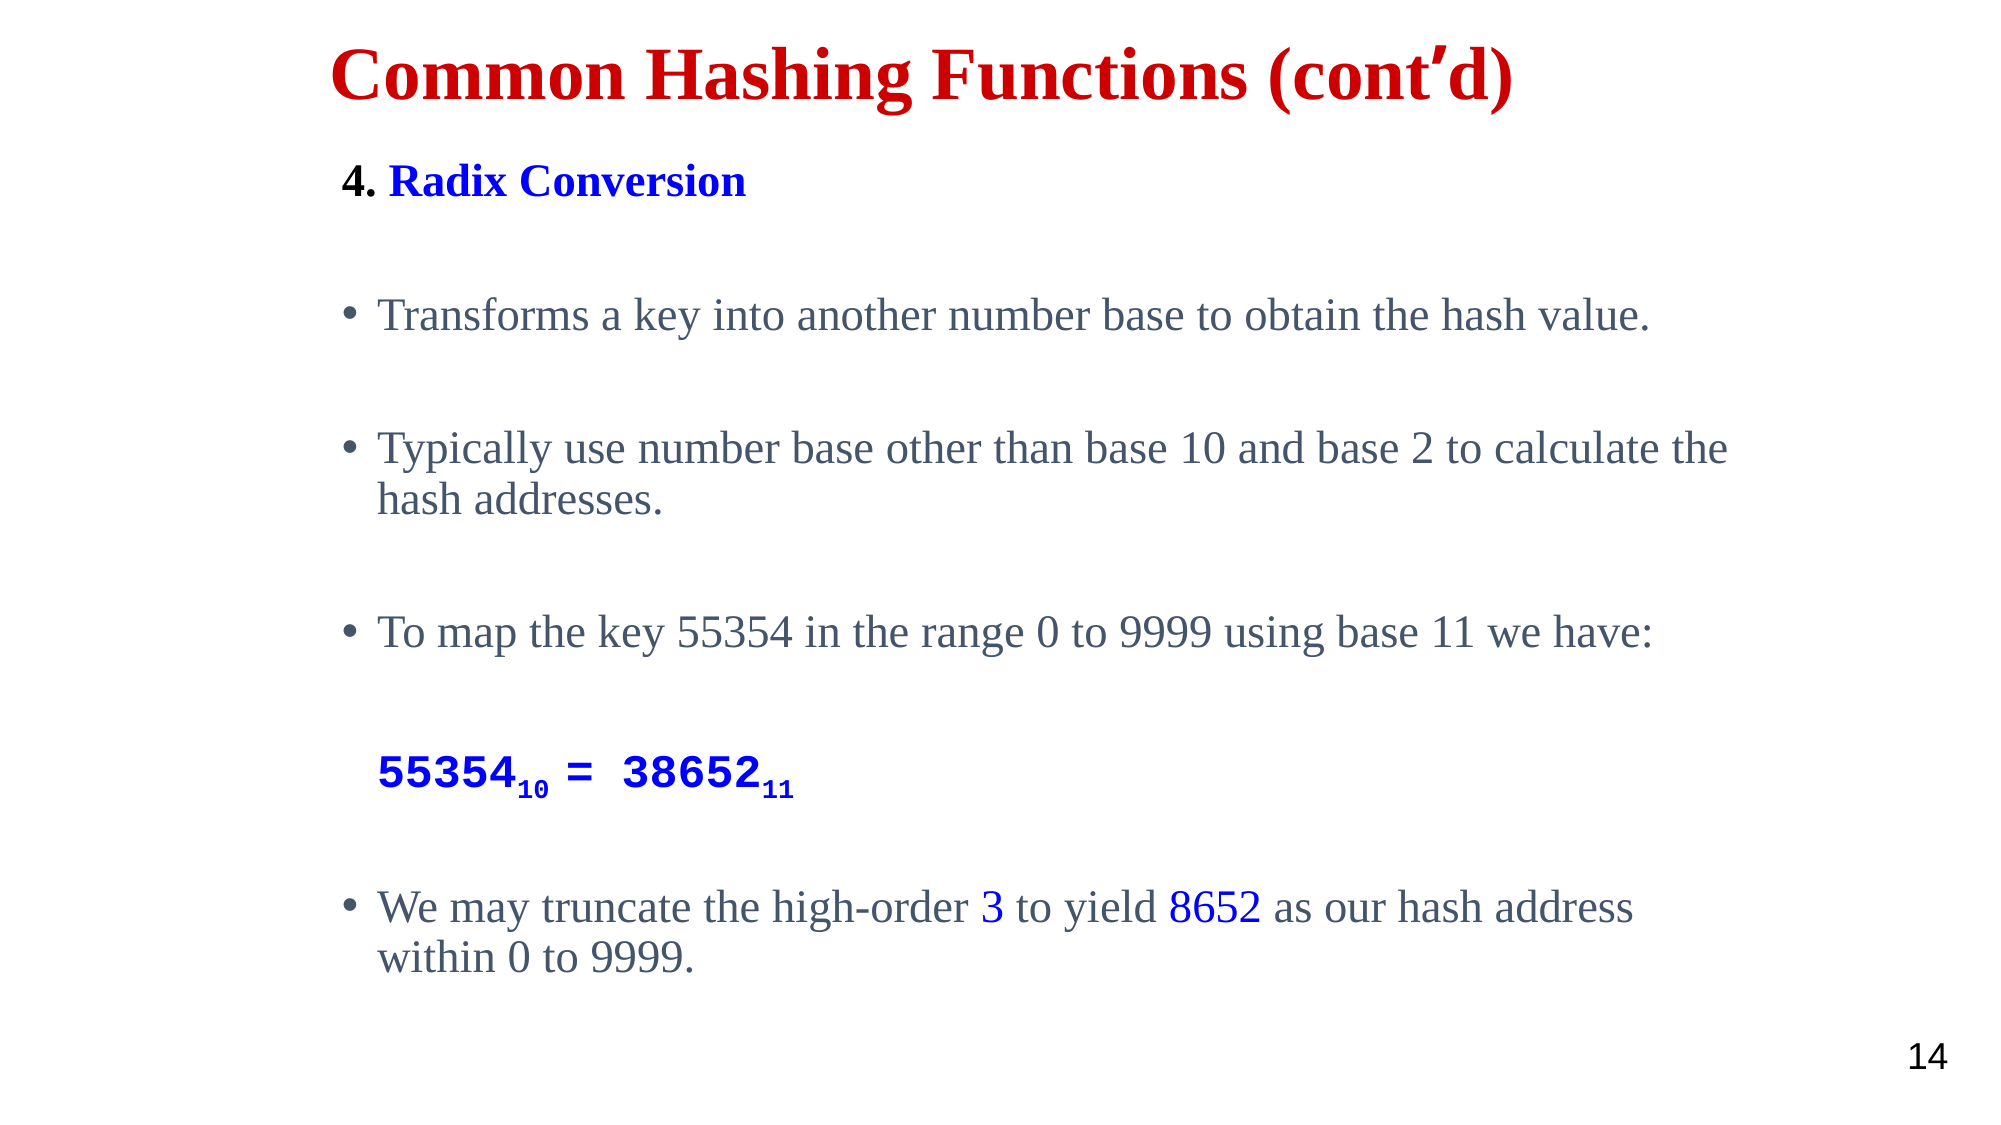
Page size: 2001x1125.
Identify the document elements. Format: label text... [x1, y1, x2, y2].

title Common Hashing Functions (cont’d) [314, 0, 1665, 152]
list 4. Radix Conversion Transforms a key into another number base to obtain the hash value. Typically use number base other than base 10 and base 2 to calculate the hash addresses. To map the key 55354 in the range 0 to 9999 using base 11 we have: 5535410 = 3865211 We may truncate the high-order 3 to yield 8652 as our hash address within 0 to 9999. [326, 148, 1750, 1005]
